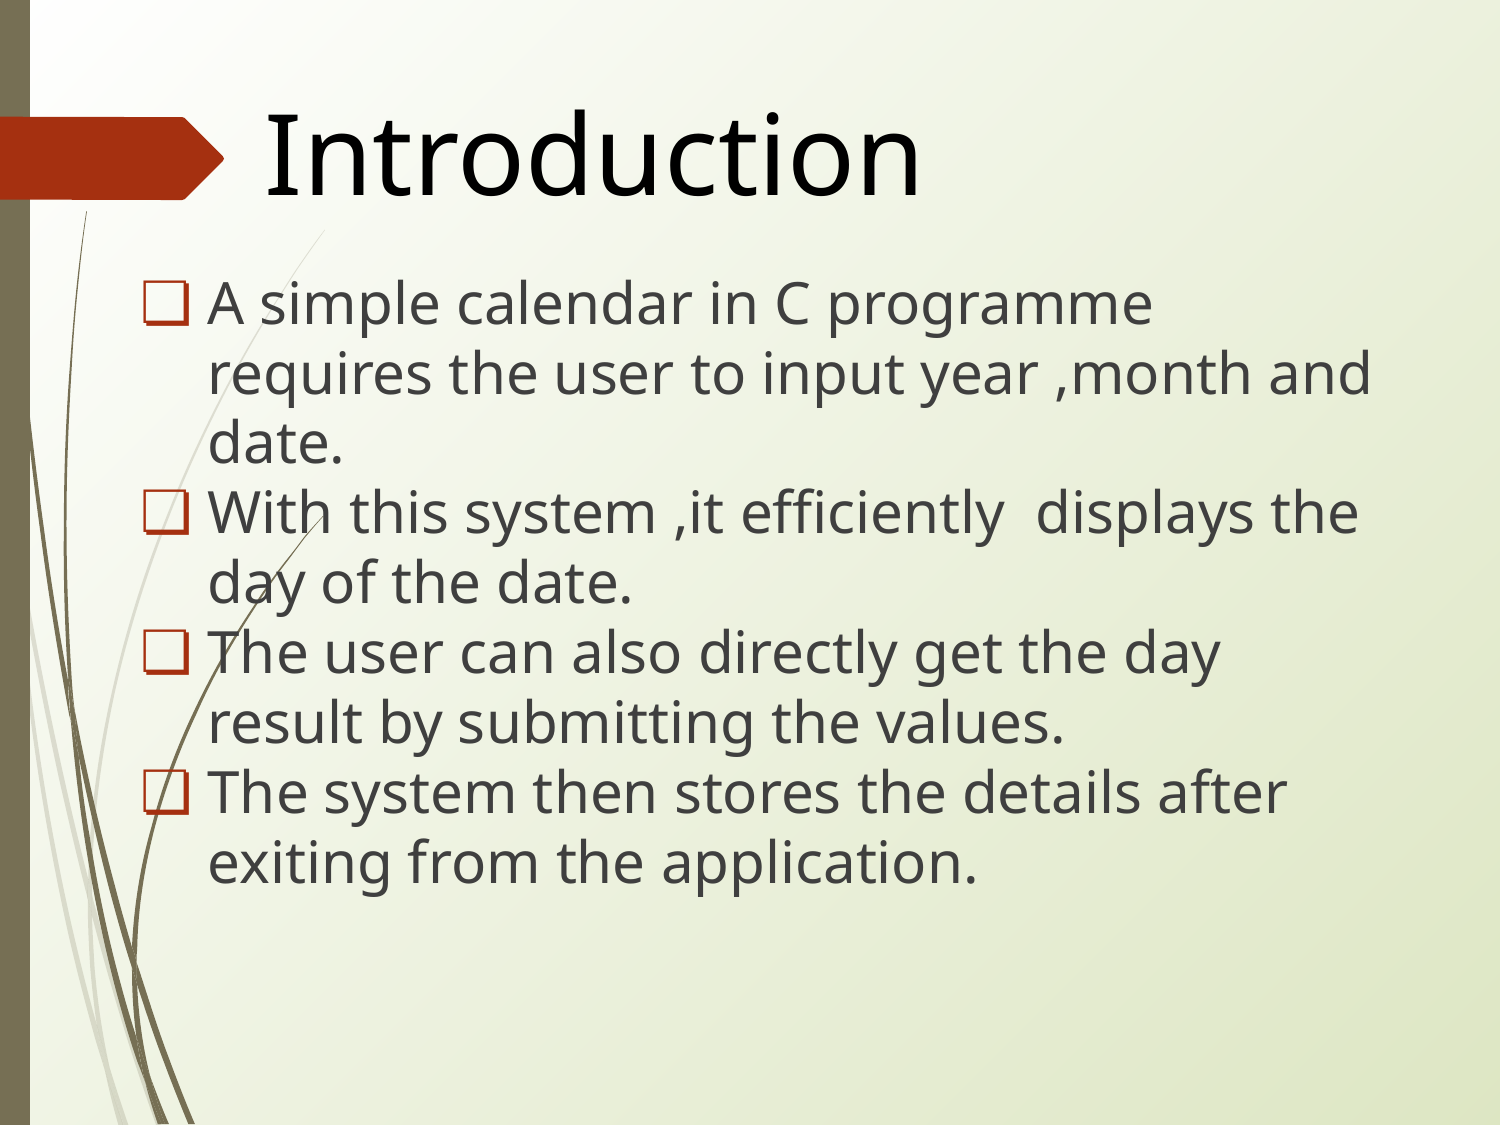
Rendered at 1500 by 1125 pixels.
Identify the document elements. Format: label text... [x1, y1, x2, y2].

list A simple calendar in C programme requires the user to input year ,month and date. With this system ,it efficiently displays the day of the date. The user can also directly get the day result by submitting the values. The system then stores the details after exiting from the application. [117, 258, 1400, 1046]
title Introduction [249, 75, 1331, 258]
